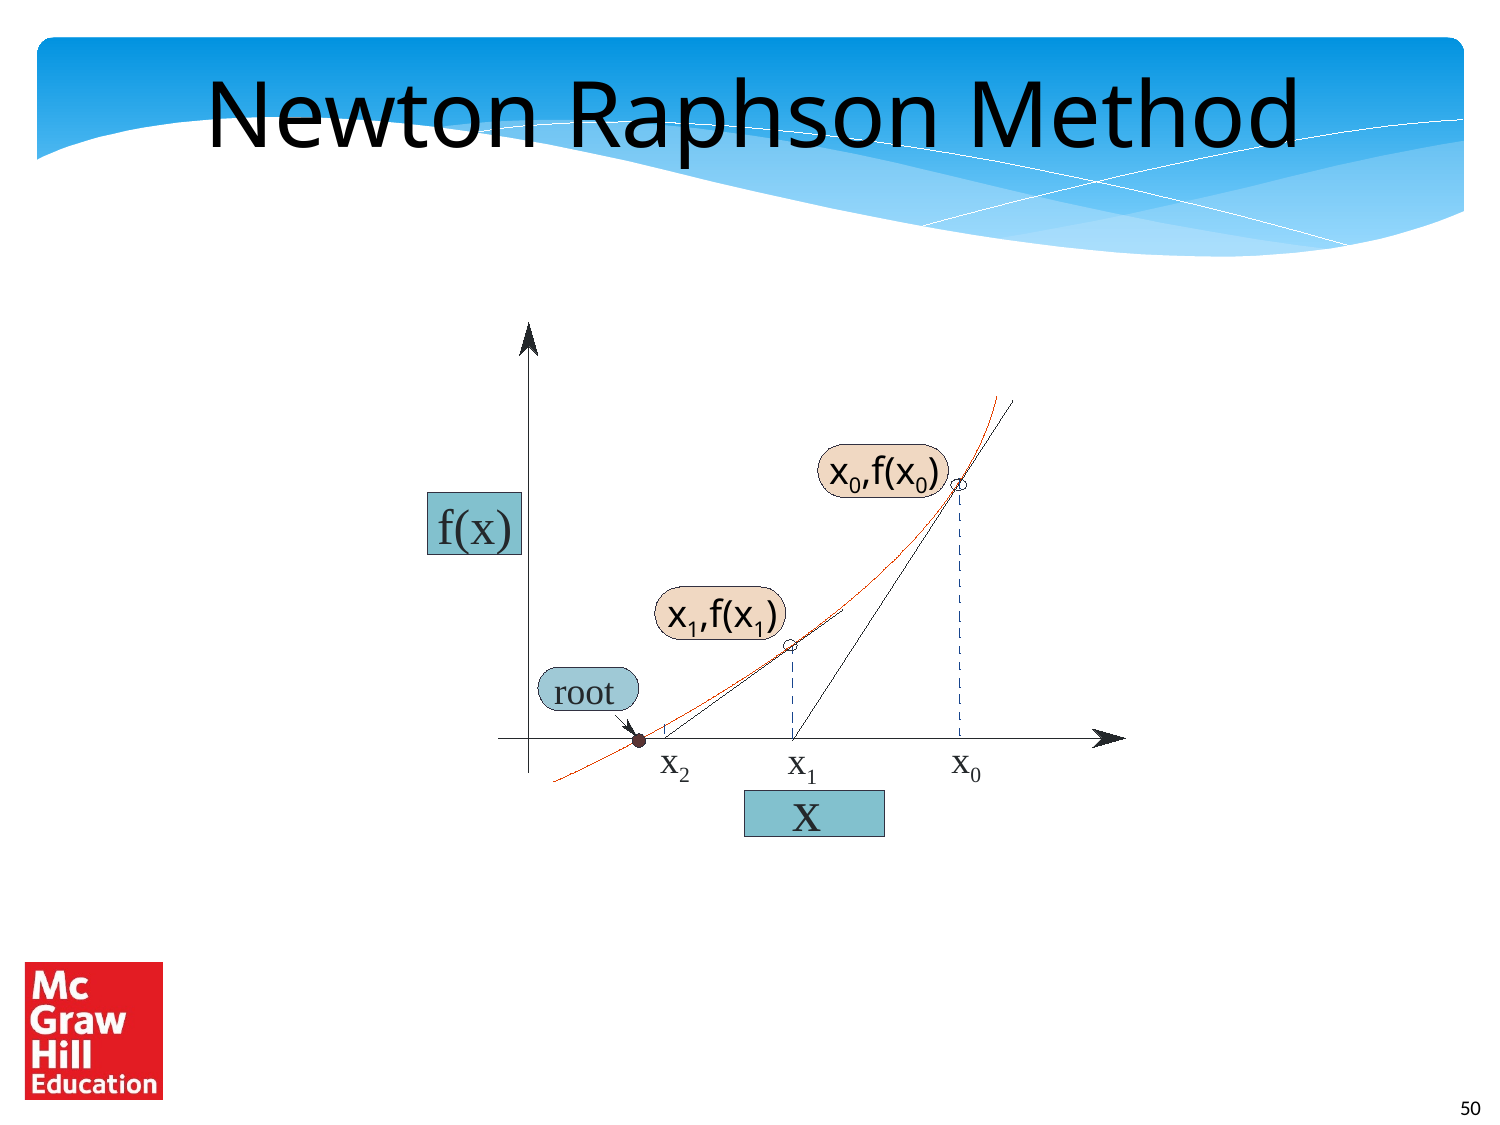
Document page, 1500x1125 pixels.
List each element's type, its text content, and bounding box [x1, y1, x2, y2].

title Newton Raphson Method [145, 33, 1363, 188]
picture [24, 962, 163, 1100]
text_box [427, 322, 1126, 844]
